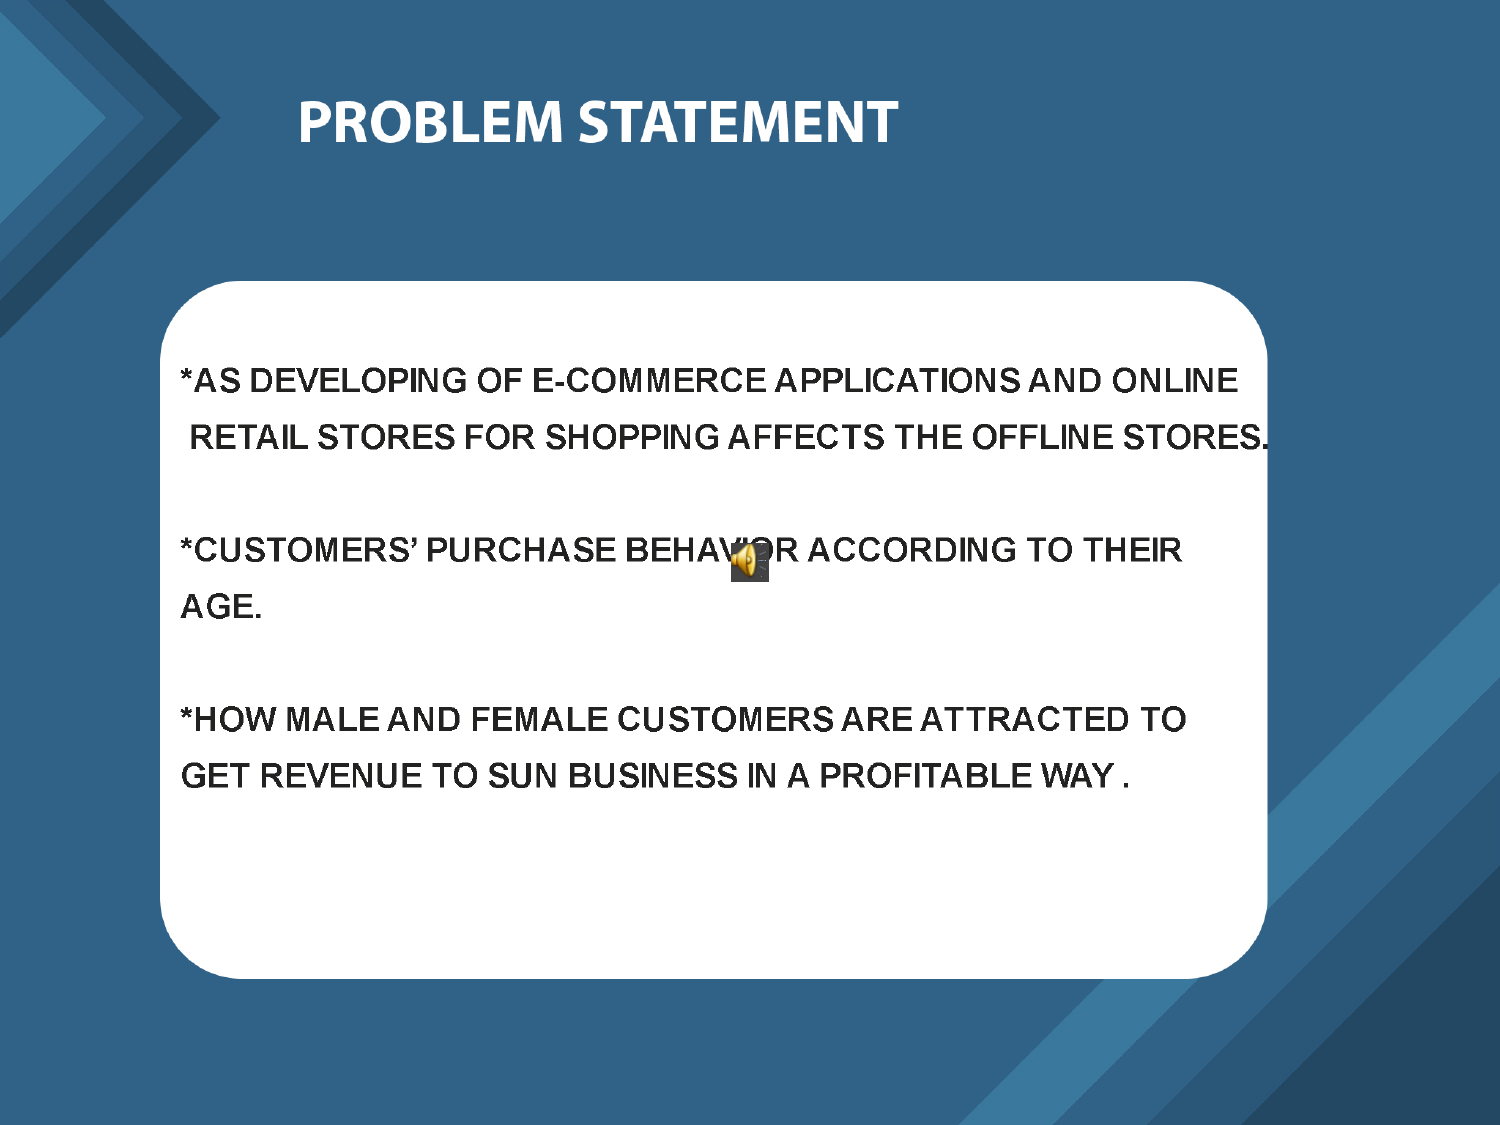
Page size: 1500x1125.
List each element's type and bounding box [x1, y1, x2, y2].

picture [729, 542, 771, 583]
list [0, 0, 1500, 1125]
